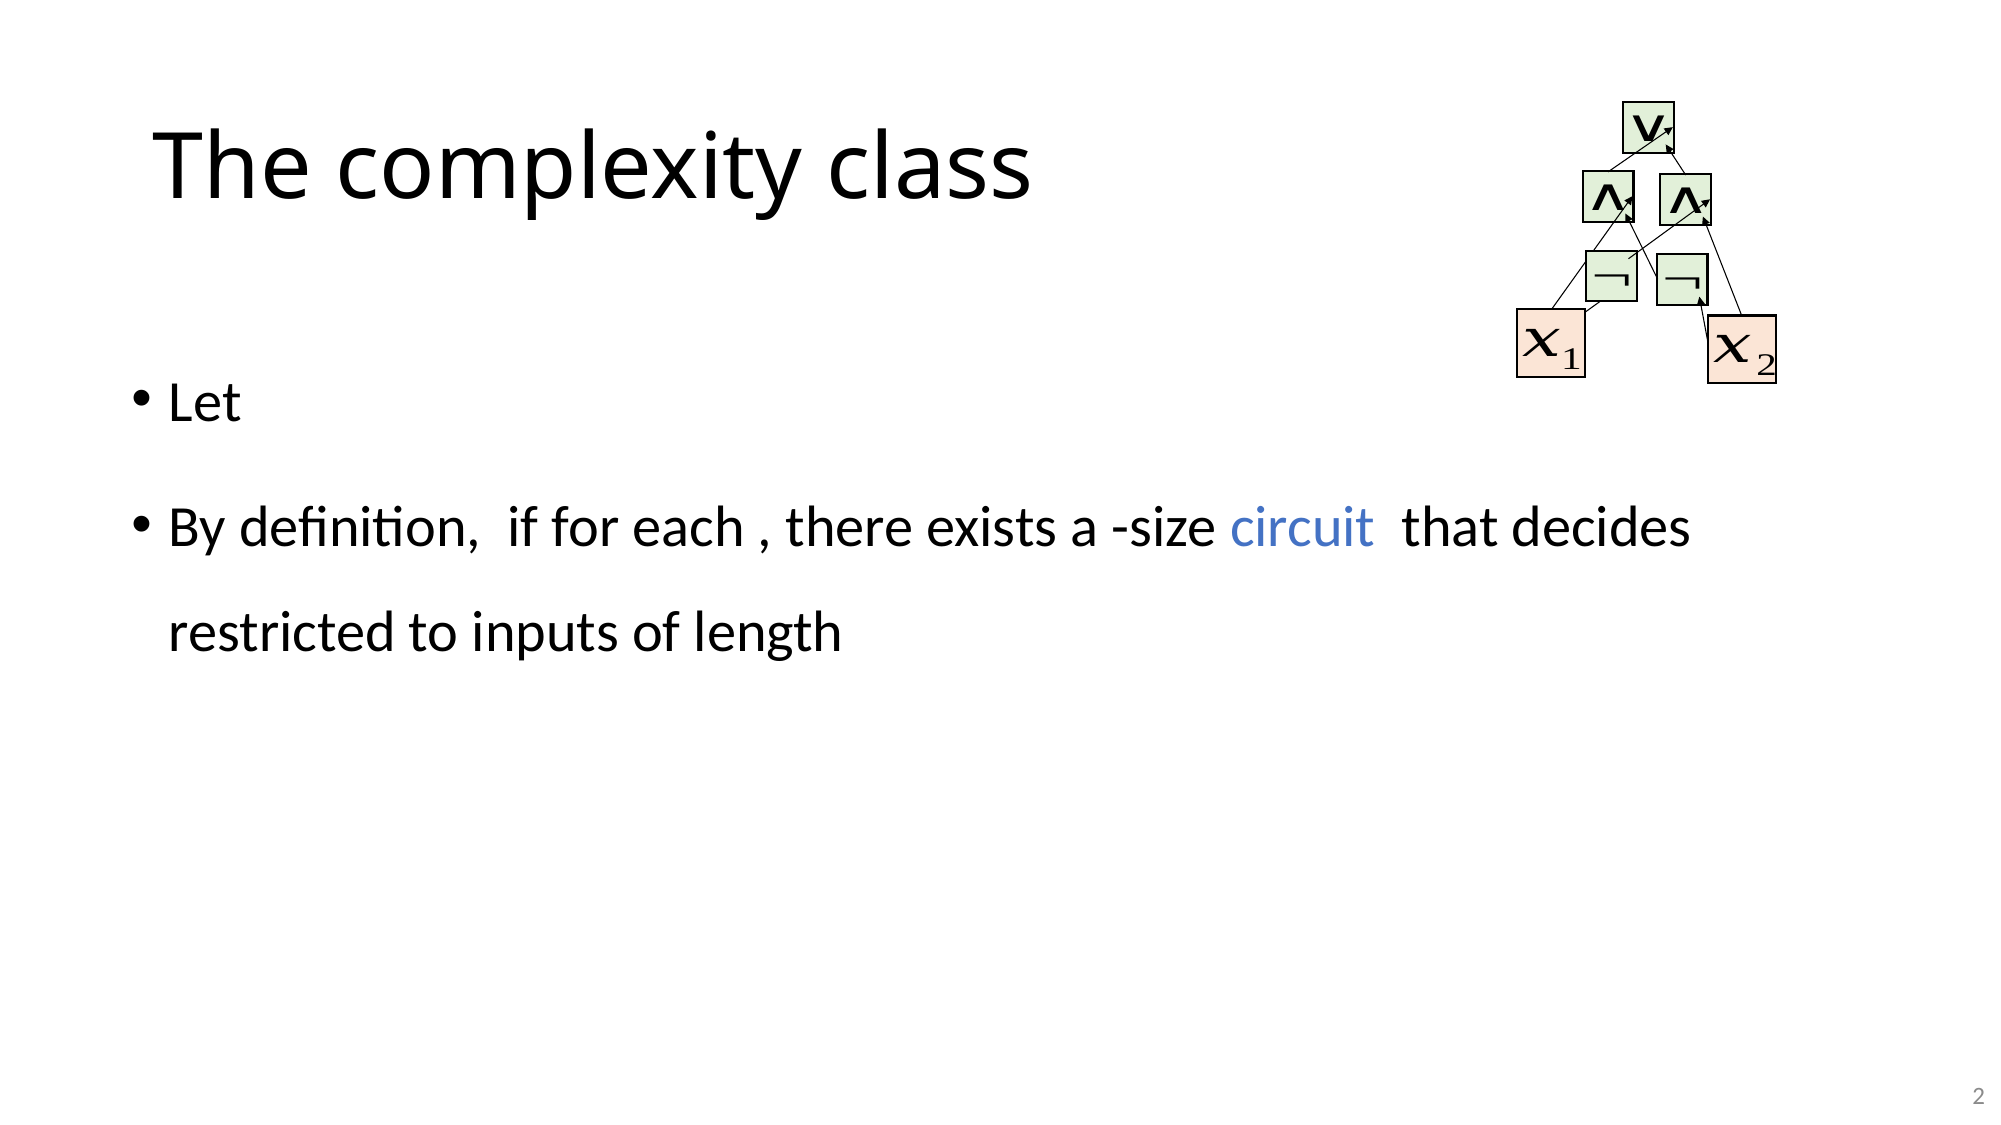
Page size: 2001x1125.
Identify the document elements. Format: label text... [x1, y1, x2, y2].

slide_number 2 [1550, 1064, 2000, 1125]
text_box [1517, 102, 1775, 383]
